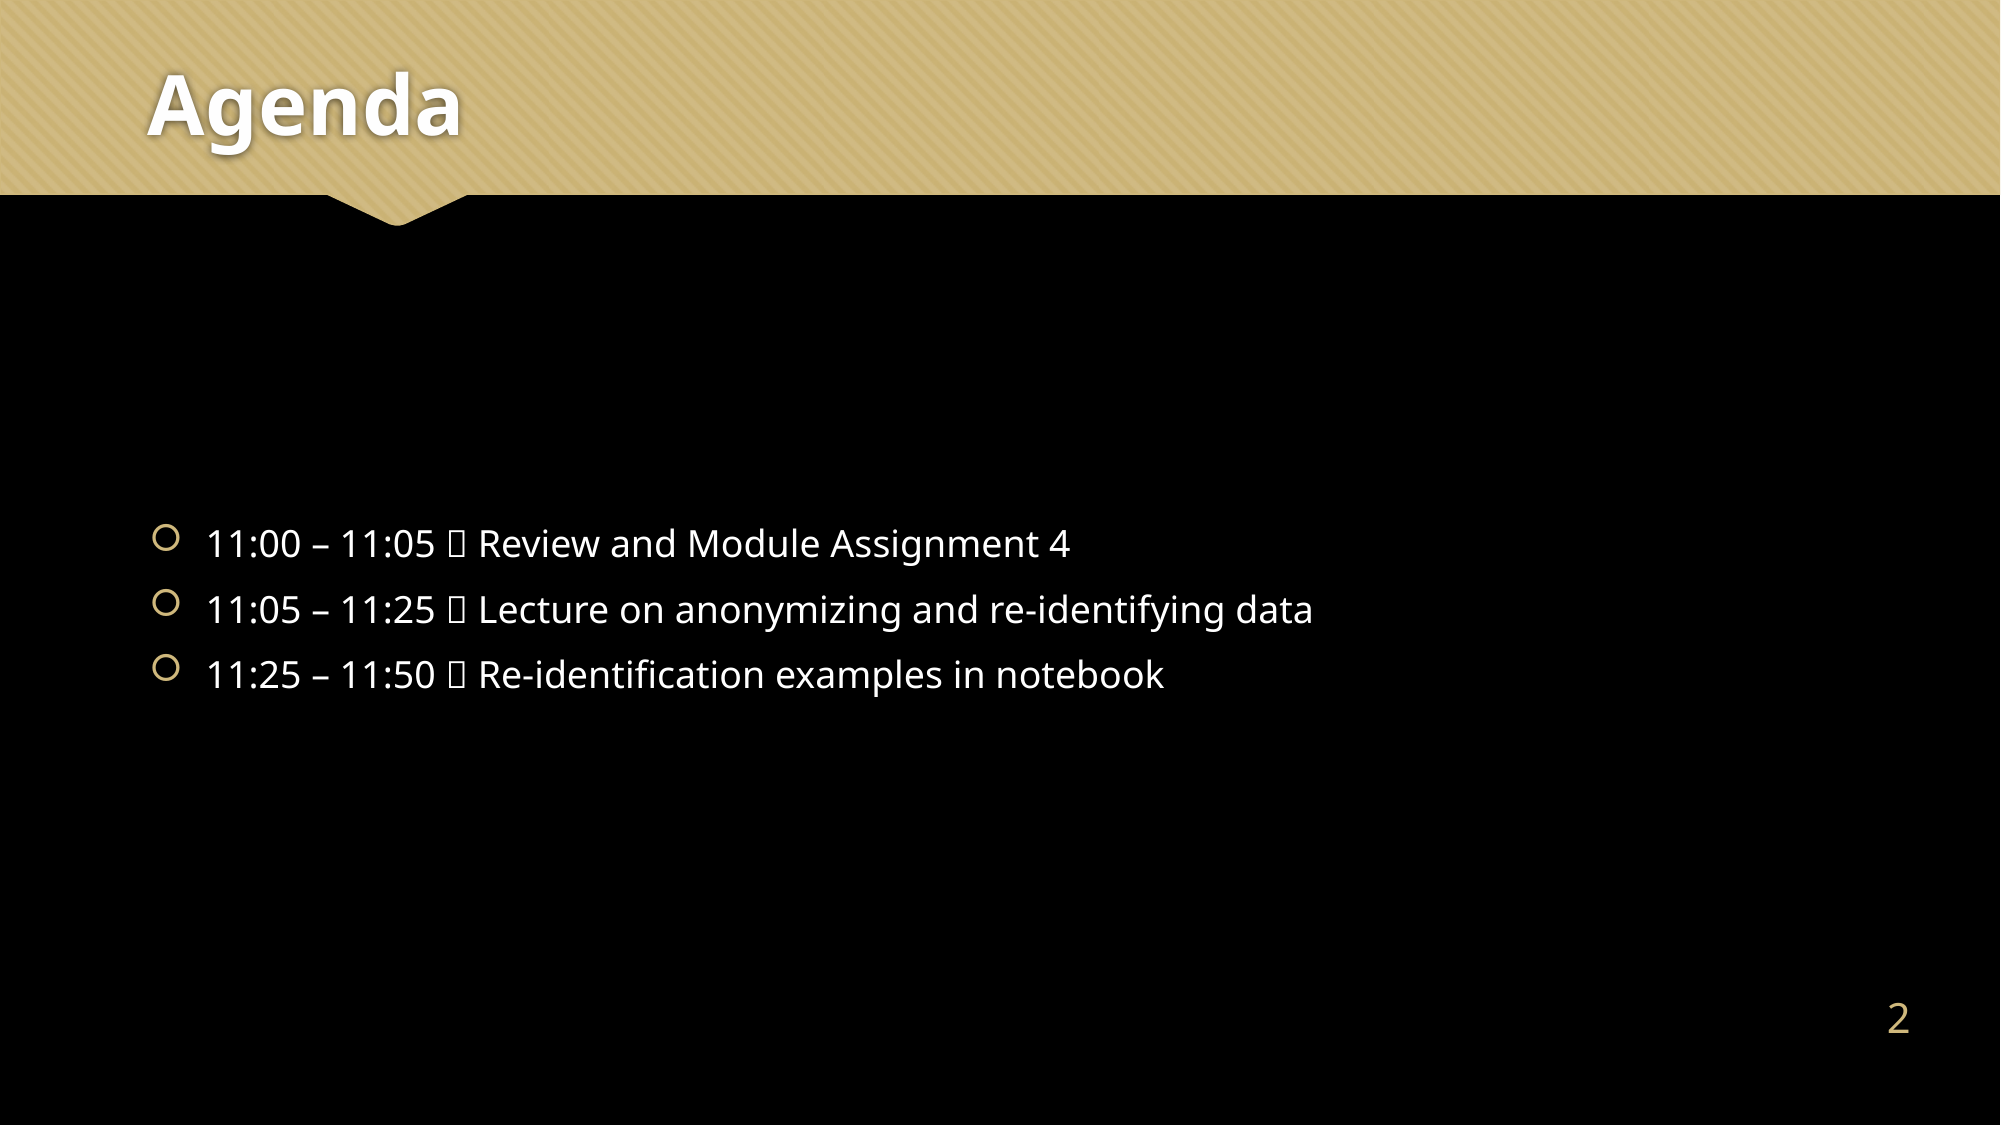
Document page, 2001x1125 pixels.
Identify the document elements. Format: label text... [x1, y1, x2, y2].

title Agenda [132, 0, 1868, 160]
slide_number 1 [1751, 970, 1926, 1051]
list 11:00 – 11:05  Review and Module Assignment 4 11:05 – 11:25  Lecture on anonymizing and re-identifying data 11:25 – 11:50  Re-identification examples in notebook [134, 233, 1866, 983]
